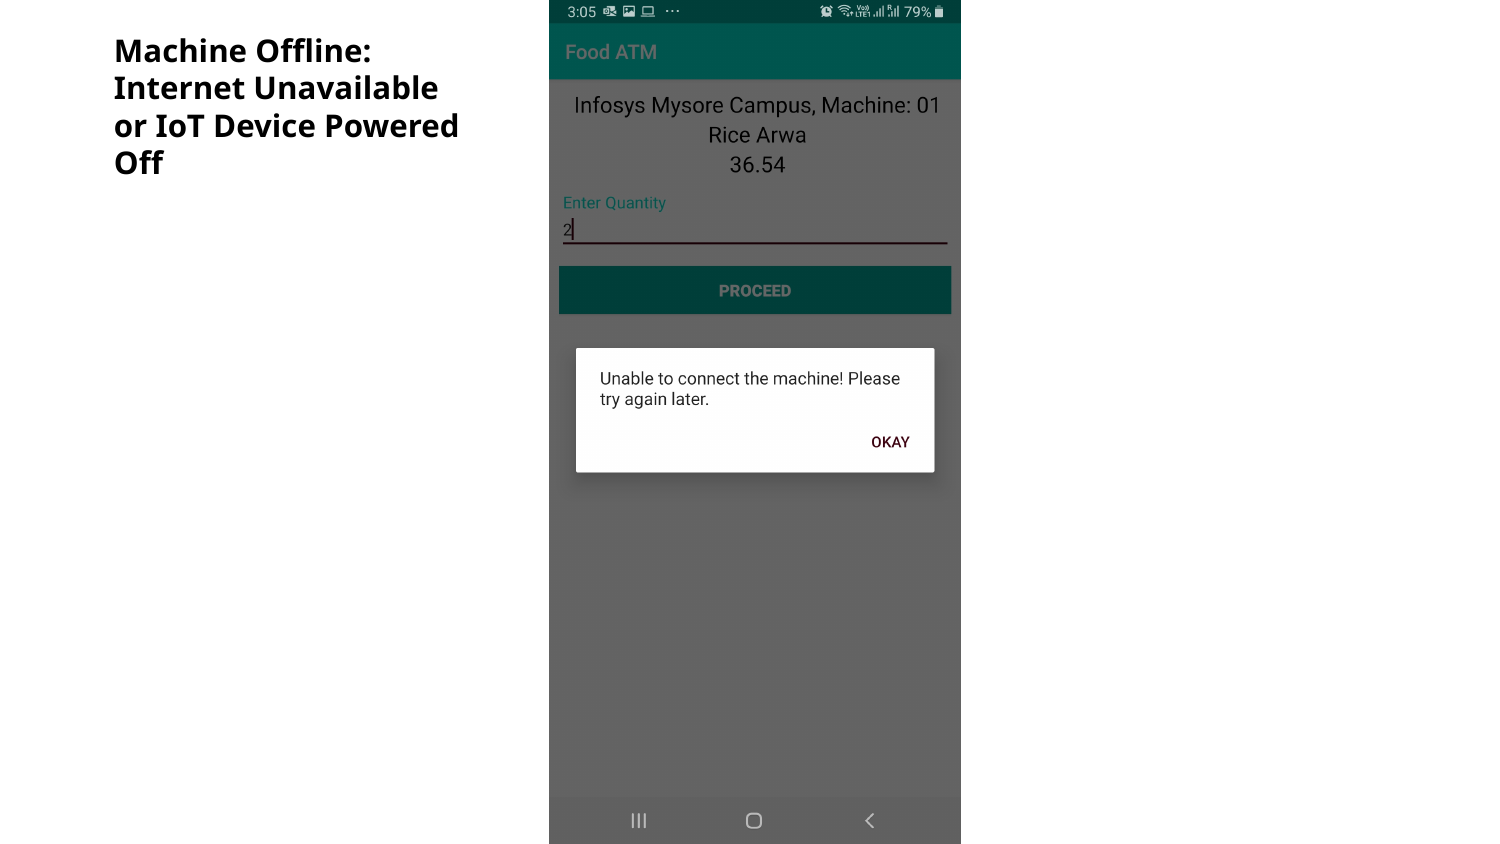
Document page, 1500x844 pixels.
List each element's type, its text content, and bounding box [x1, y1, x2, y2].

text_box Machine Offline: Internet Unavailable or IoT Device Powered Off [98, 23, 489, 189]
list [549, 0, 961, 844]
